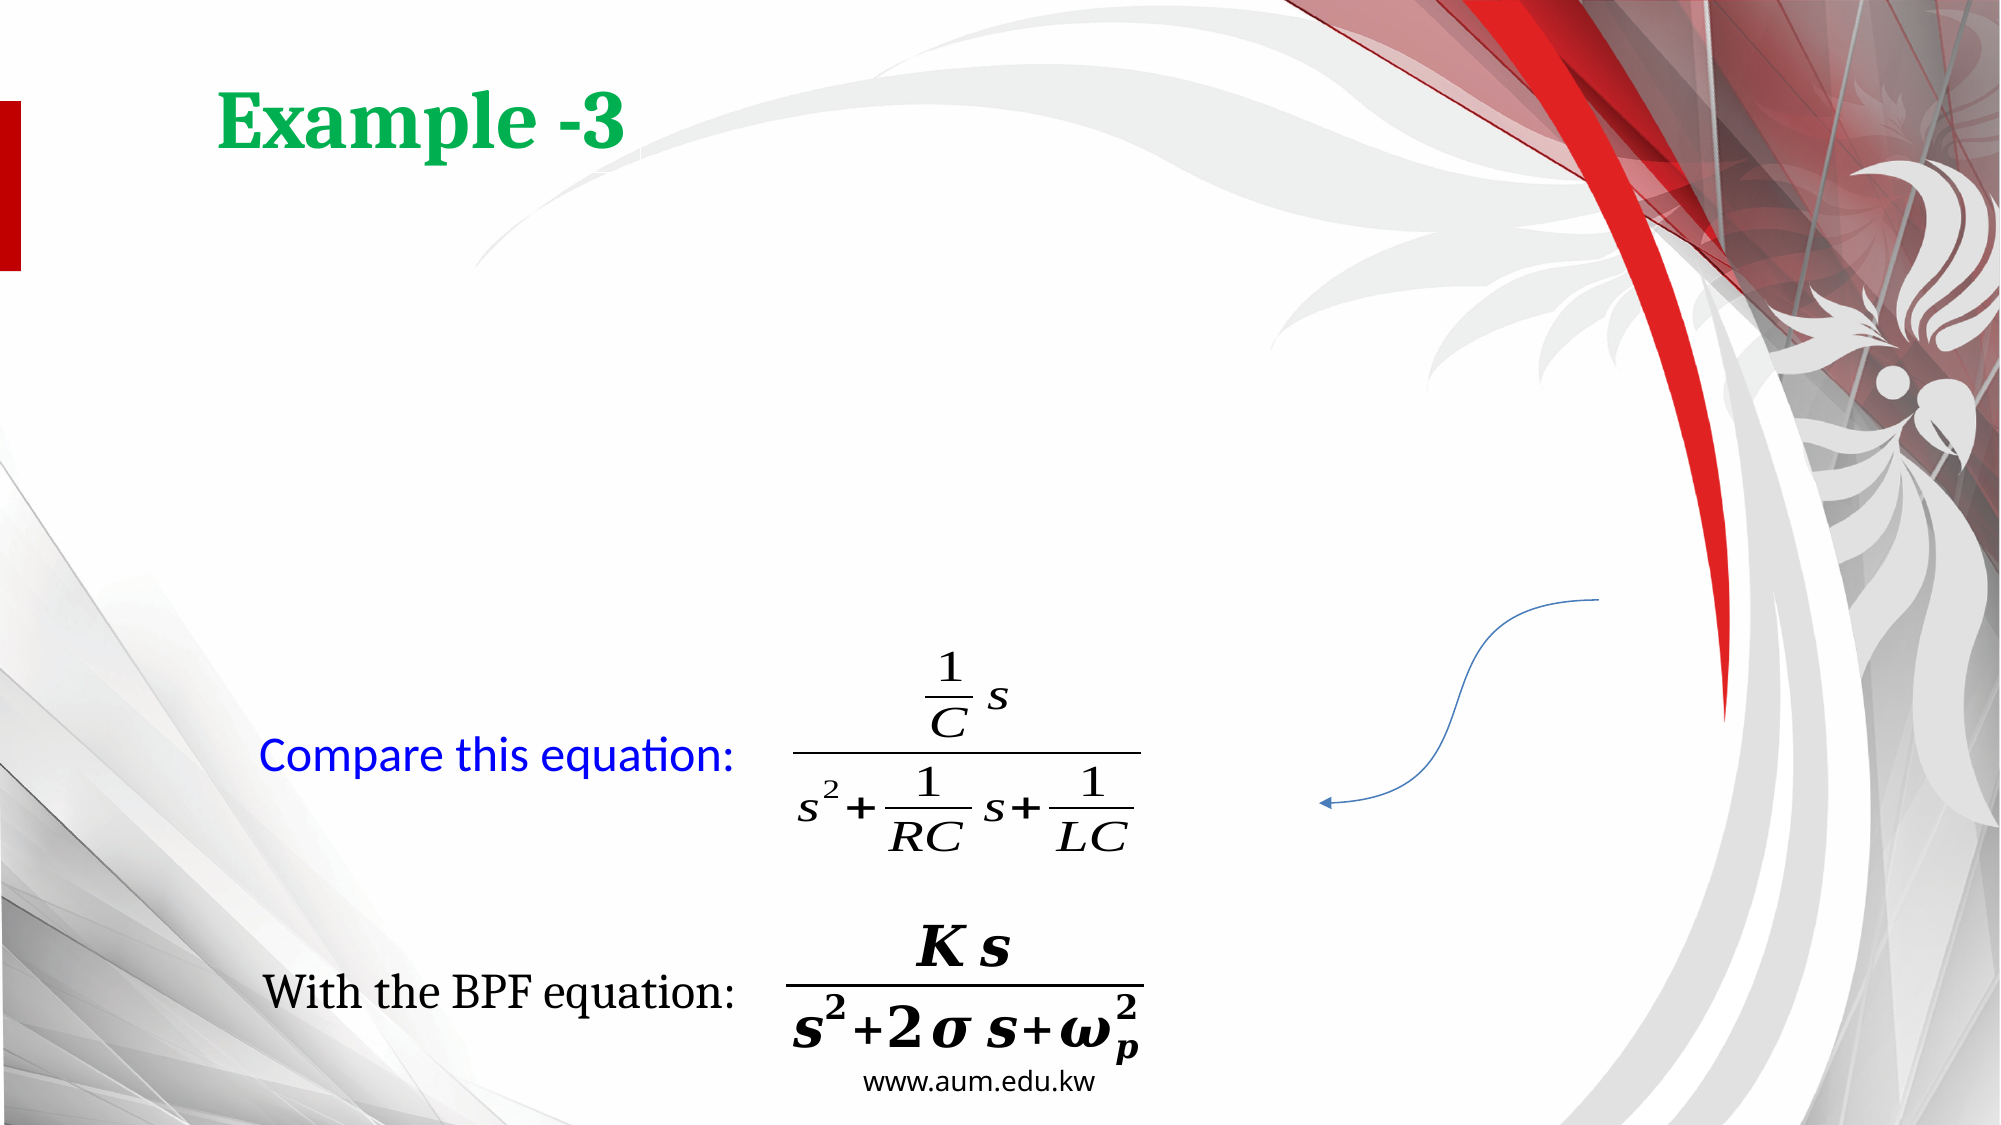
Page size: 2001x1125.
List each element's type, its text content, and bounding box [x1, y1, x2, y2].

text_box With the BPF equation: [247, 951, 762, 1027]
picture [0, 0, 2000, 1125]
text_box Example -3 [201, 58, 641, 173]
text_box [1318, 599, 1600, 804]
text_box Compare this equation: [244, 713, 762, 789]
